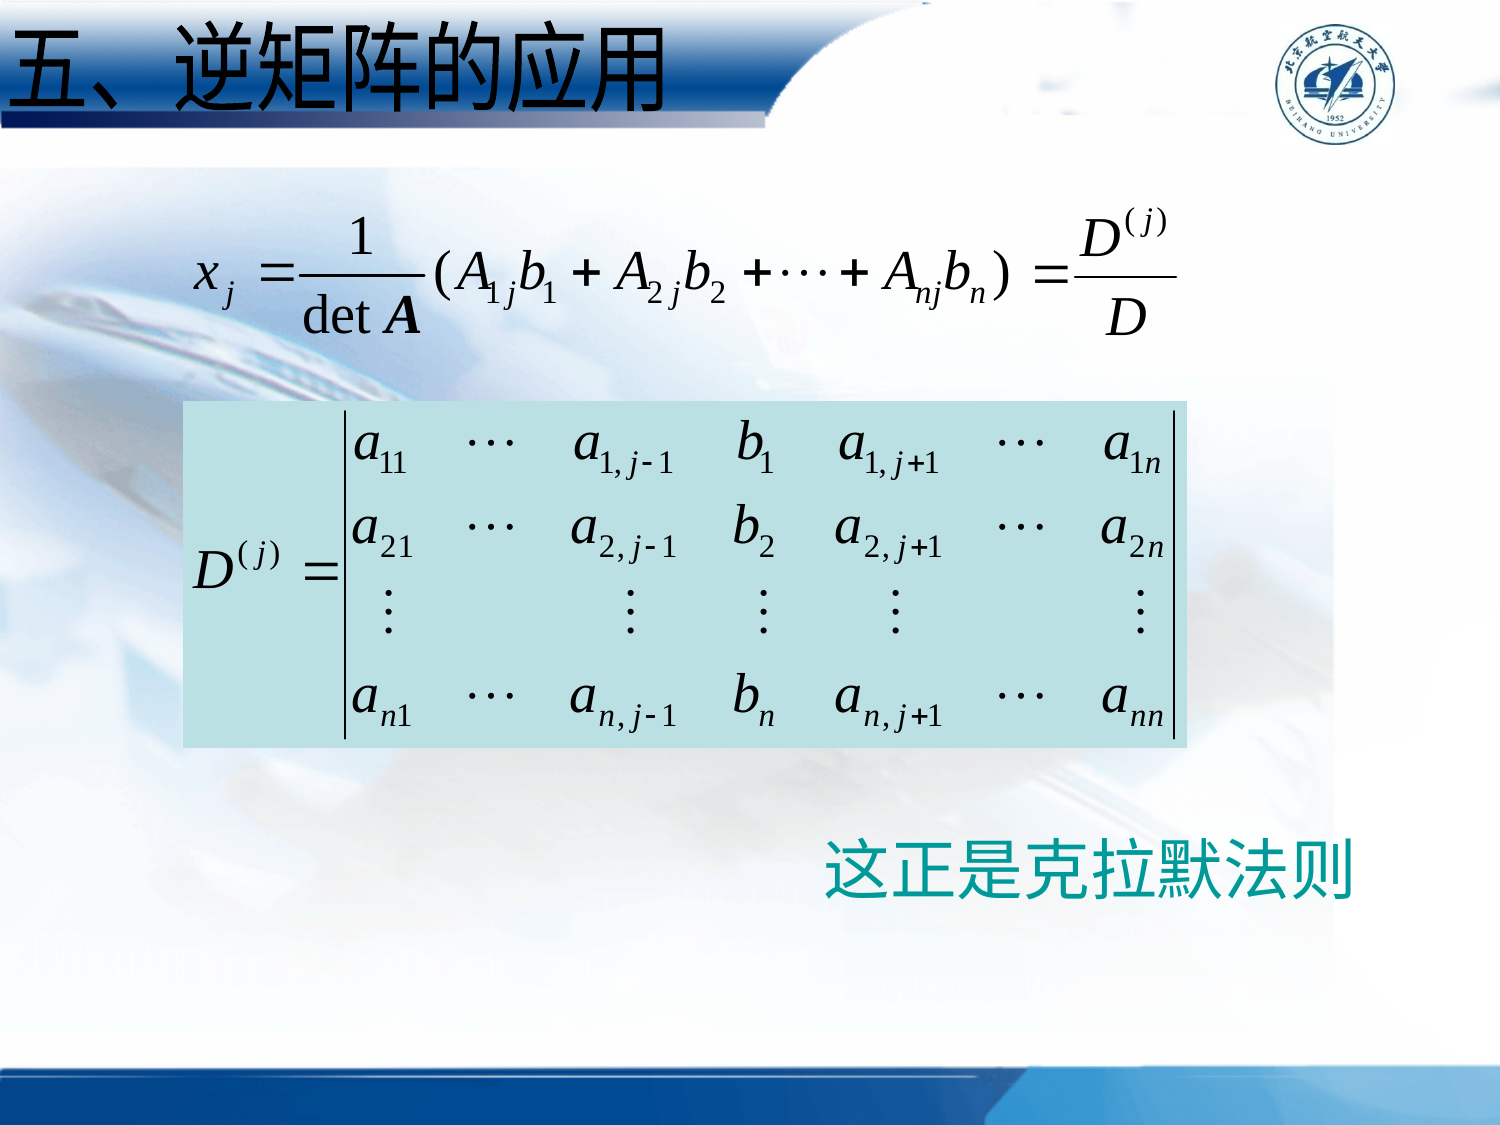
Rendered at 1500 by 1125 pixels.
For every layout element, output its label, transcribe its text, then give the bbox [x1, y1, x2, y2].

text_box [1021, 192, 1186, 348]
text_box 这正是克拉默法则 [808, 820, 1383, 915]
picture [0, 0, 1500, 1125]
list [182, 400, 1188, 749]
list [182, 200, 1016, 347]
